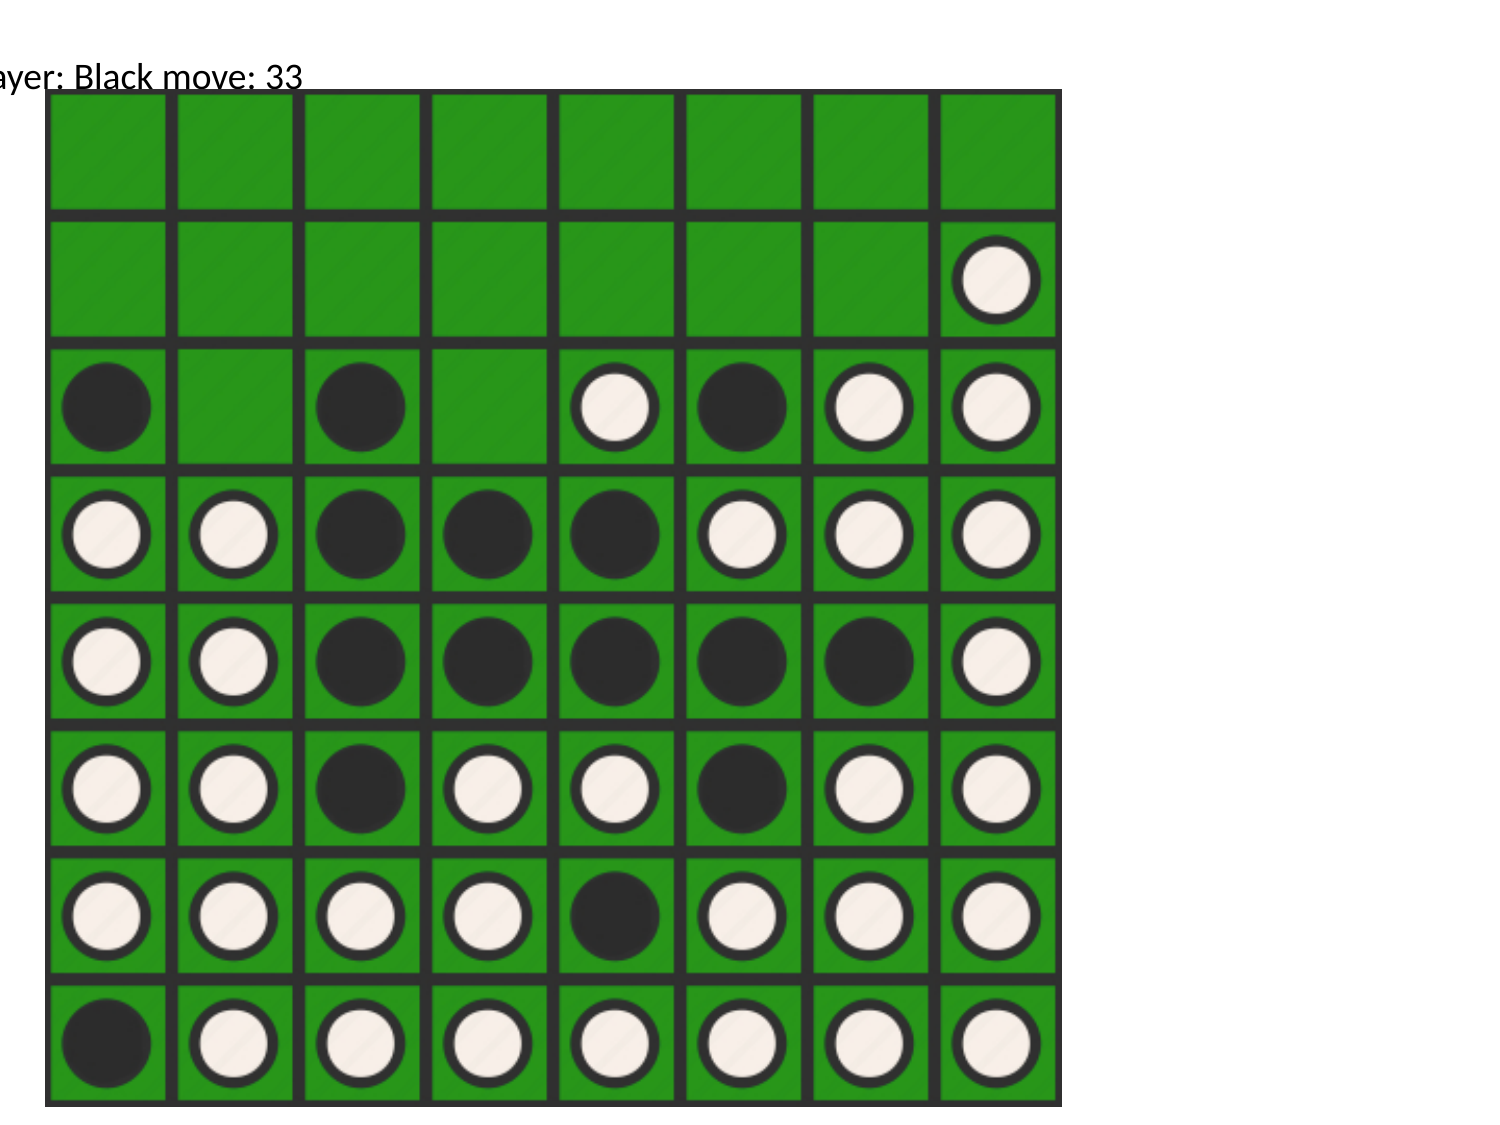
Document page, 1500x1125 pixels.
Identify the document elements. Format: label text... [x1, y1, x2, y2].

picture [44, 89, 1062, 1107]
text_box turn: 43 player: Black move: 33 [0, 44, 319, 105]
